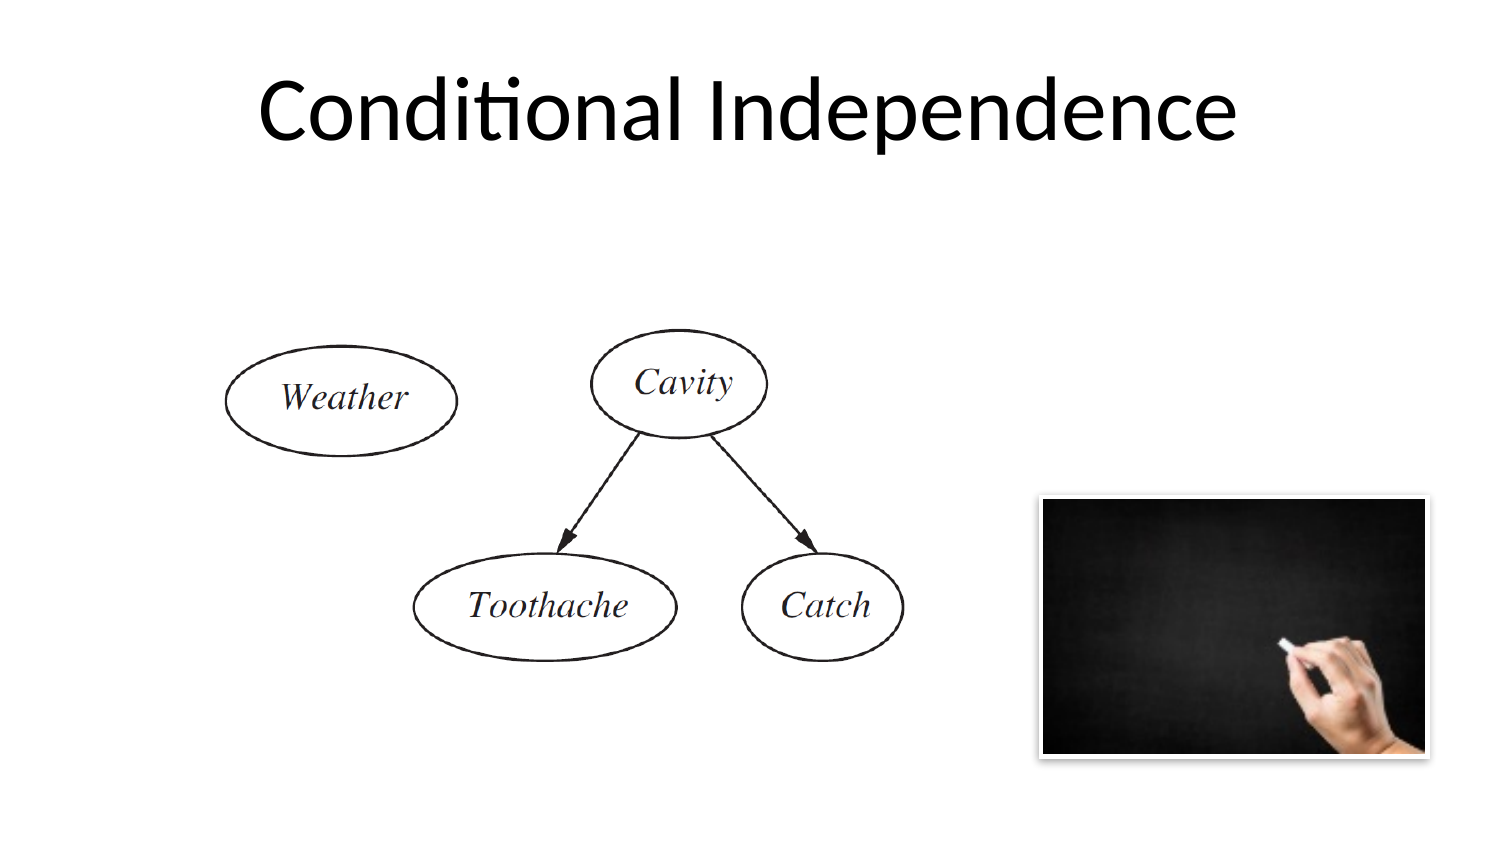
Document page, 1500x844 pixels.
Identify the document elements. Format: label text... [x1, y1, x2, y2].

picture [1042, 499, 1426, 755]
title Conditional Independence [75, 33, 1425, 175]
picture [215, 317, 911, 667]
